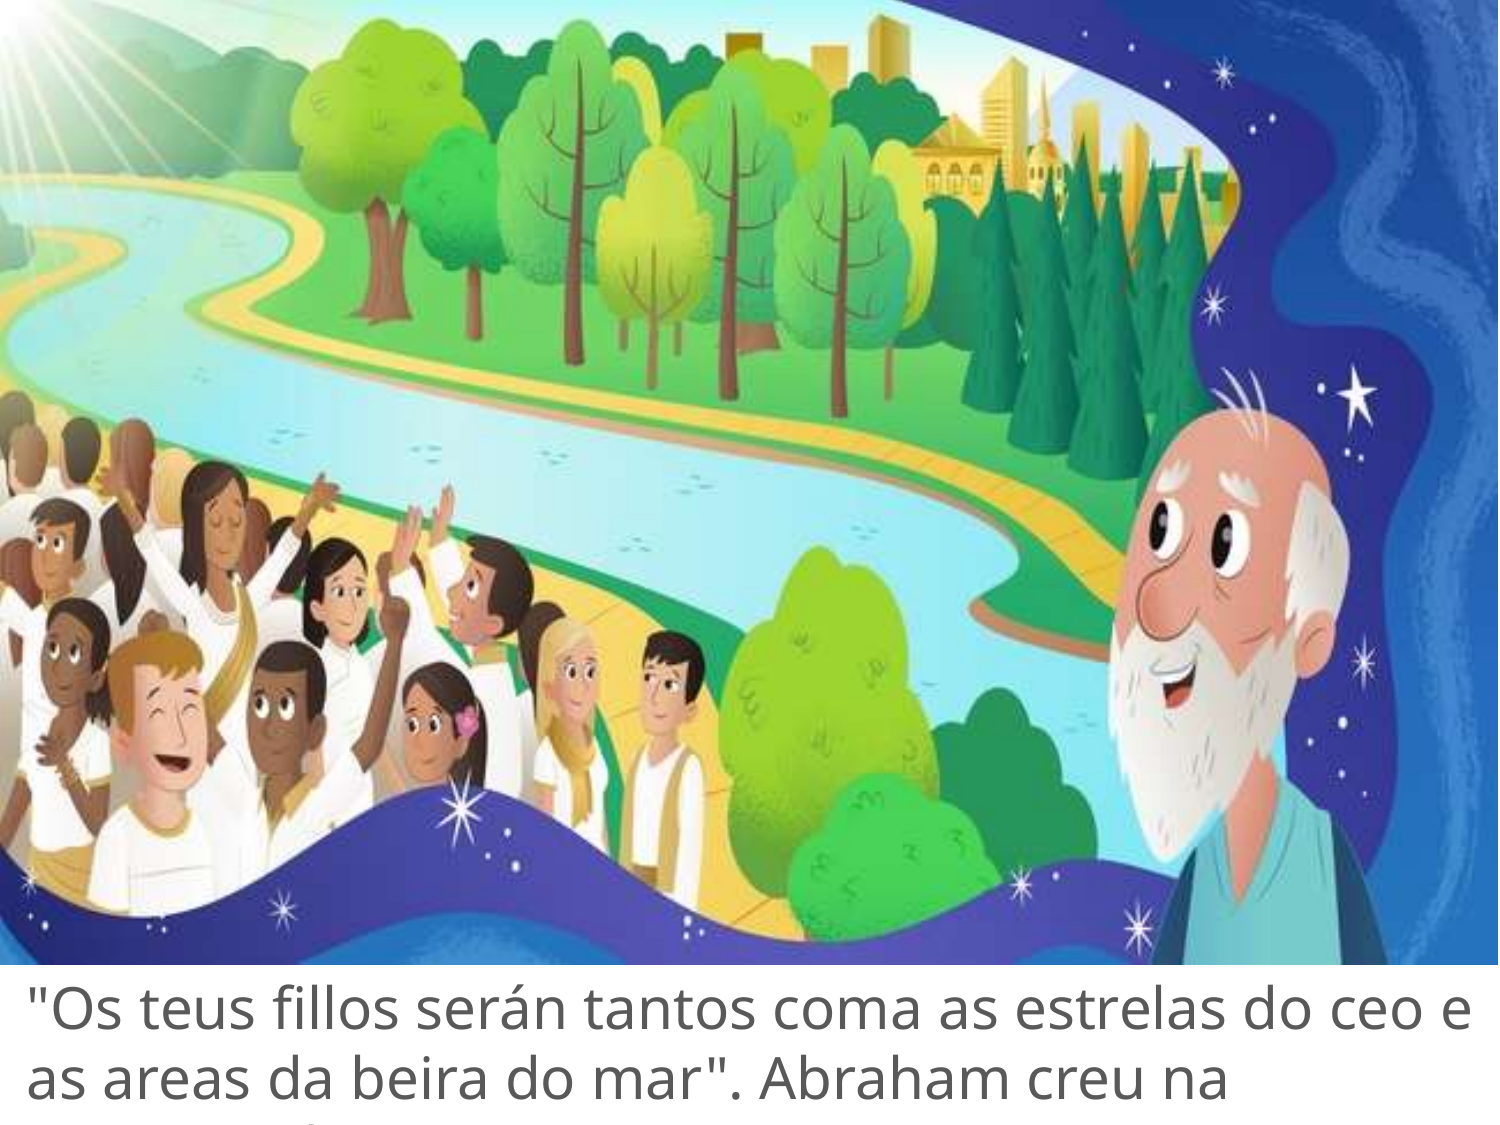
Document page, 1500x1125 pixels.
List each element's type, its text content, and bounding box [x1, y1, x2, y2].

text_box "Os teus fillos serán tantos coma as estrelas do ceo e as areas da beira do mar". Abraham creu na promesa do Señor. [11, 971, 1498, 1125]
picture [0, 0, 1498, 965]
